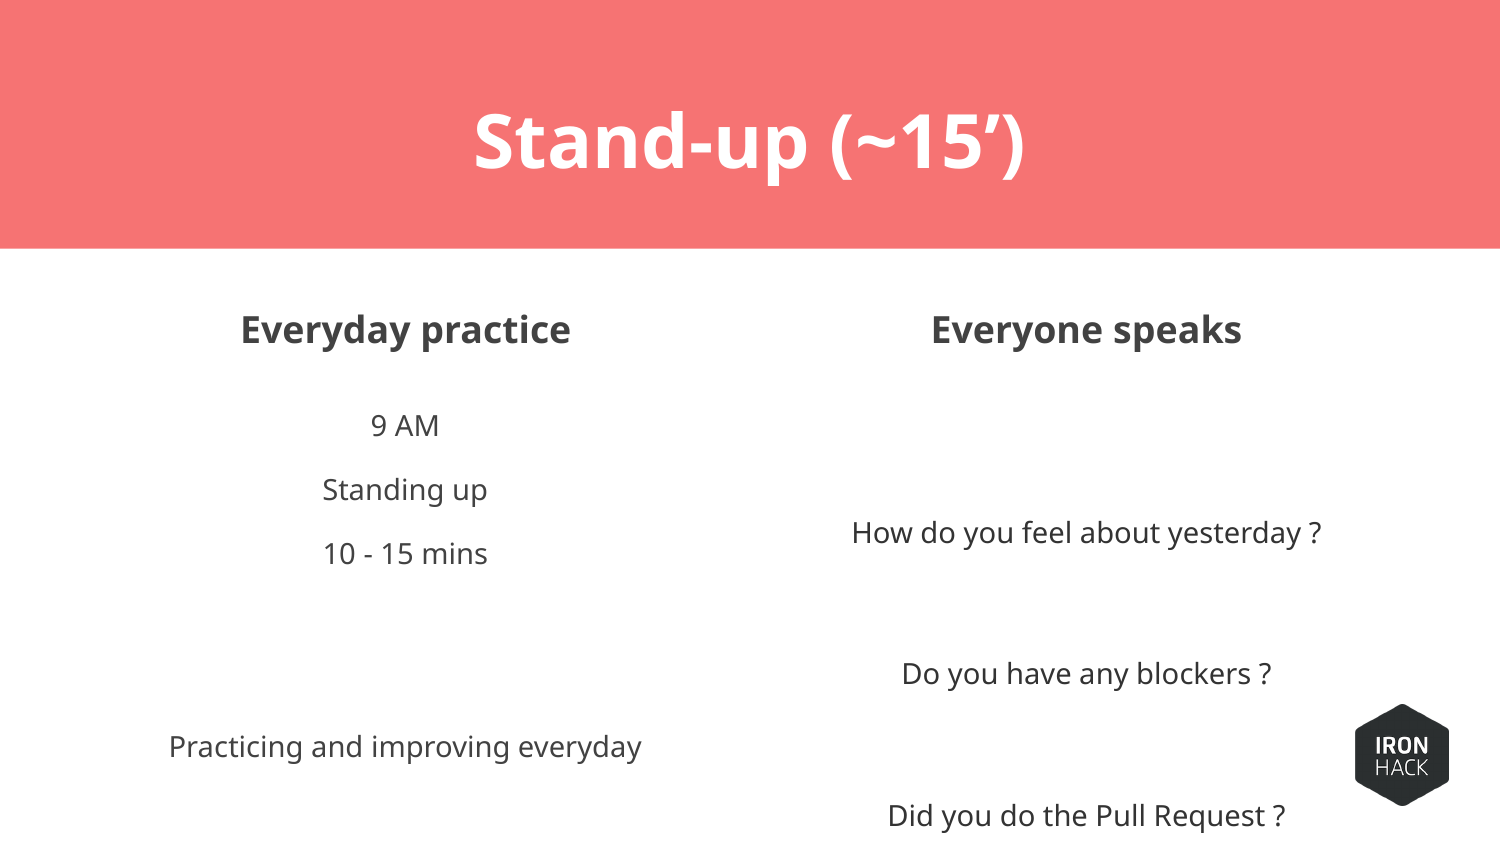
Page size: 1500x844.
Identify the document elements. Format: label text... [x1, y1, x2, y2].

list How do you feel about yesterday ? Do you have any blockers ? Did you do the Pull Request ? [764, 391, 1409, 806]
text_box Everyone speaks [765, 275, 1408, 366]
text_box Everyday practice [91, 275, 720, 366]
picture [1409, 704, 1449, 806]
title Stand-up (~15’) [70, 52, 1430, 224]
list 9 AM Standing up 10 - 15 mins Practicing and improving everyday [90, 391, 720, 806]
